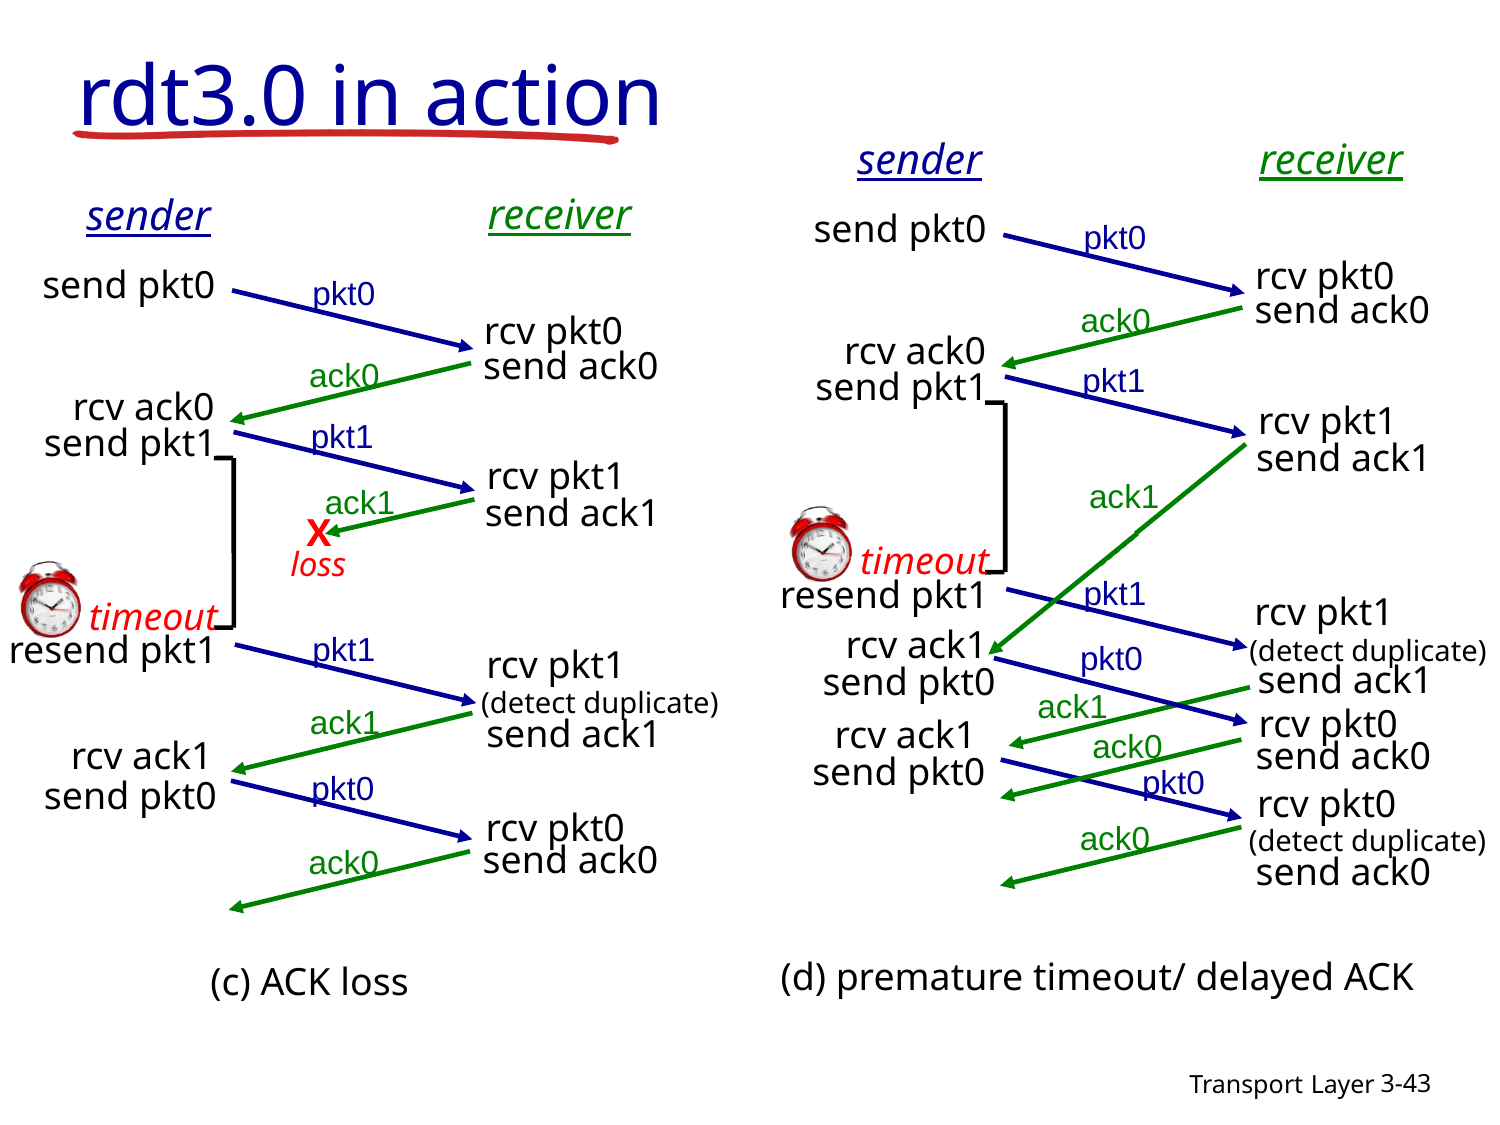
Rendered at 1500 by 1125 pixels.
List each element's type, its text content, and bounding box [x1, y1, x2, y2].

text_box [233, 423, 476, 491]
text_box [230, 778, 473, 834]
text_box sender [842, 125, 997, 191]
text_box send ack0 [476, 334, 674, 395]
text_box rcv pkt1 [482, 633, 641, 693]
text_box (detect duplicate) [482, 677, 734, 727]
text_box rcv pkt1 [480, 444, 641, 481]
text_box rcv pkt0 [476, 299, 639, 360]
text_box (c) ACK loss [195, 950, 425, 1011]
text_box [802, 612, 1497, 901]
text_box rcv ack0 [57, 375, 224, 411]
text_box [0, 558, 227, 679]
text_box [1069, 443, 1247, 568]
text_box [275, 473, 475, 592]
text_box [228, 833, 471, 911]
text_box rcv pkt1 [1251, 389, 1413, 426]
text_box (d) premature timeout/ delayed ACK [765, 945, 1430, 1006]
picture [69, 125, 625, 149]
text_box rcv pkt0 [477, 796, 640, 828]
footer Transport Layer [914, 1056, 1391, 1105]
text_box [1005, 564, 1248, 611]
text_box send pkt0 [798, 197, 1002, 258]
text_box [984, 402, 1006, 564]
text_box receiver [1244, 125, 1418, 190]
text_box sender [71, 181, 226, 246]
title rdt3.0 in action [61, 41, 709, 144]
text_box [231, 264, 474, 348]
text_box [771, 502, 998, 624]
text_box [1003, 209, 1245, 292]
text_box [213, 457, 235, 619]
text_box send ack1 [477, 702, 677, 763]
text_box rcv pkt1 [1252, 580, 1409, 611]
text_box send ack1 [480, 481, 676, 542]
text_box receiver [472, 180, 647, 246]
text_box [1004, 368, 1247, 436]
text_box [1000, 291, 1243, 367]
text_box send ack0 [476, 828, 674, 889]
text_box rcv ack0 [829, 319, 995, 355]
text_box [227, 561, 234, 628]
text_box send pkt0 [27, 253, 231, 314]
text_box rcv pkt0 [1247, 244, 1410, 304]
text_box send pkt0 [29, 764, 225, 824]
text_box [229, 346, 472, 422]
slide_number 3-43 [1365, 1059, 1477, 1106]
text_box send pkt1 [29, 411, 228, 471]
text_box send ack1 [1247, 426, 1447, 487]
text_box rcv ack1 [56, 724, 225, 785]
text_box send pkt1 [800, 355, 999, 416]
text_box send ack0 [1247, 278, 1446, 339]
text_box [234, 619, 477, 704]
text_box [230, 708, 473, 772]
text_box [998, 506, 1005, 573]
